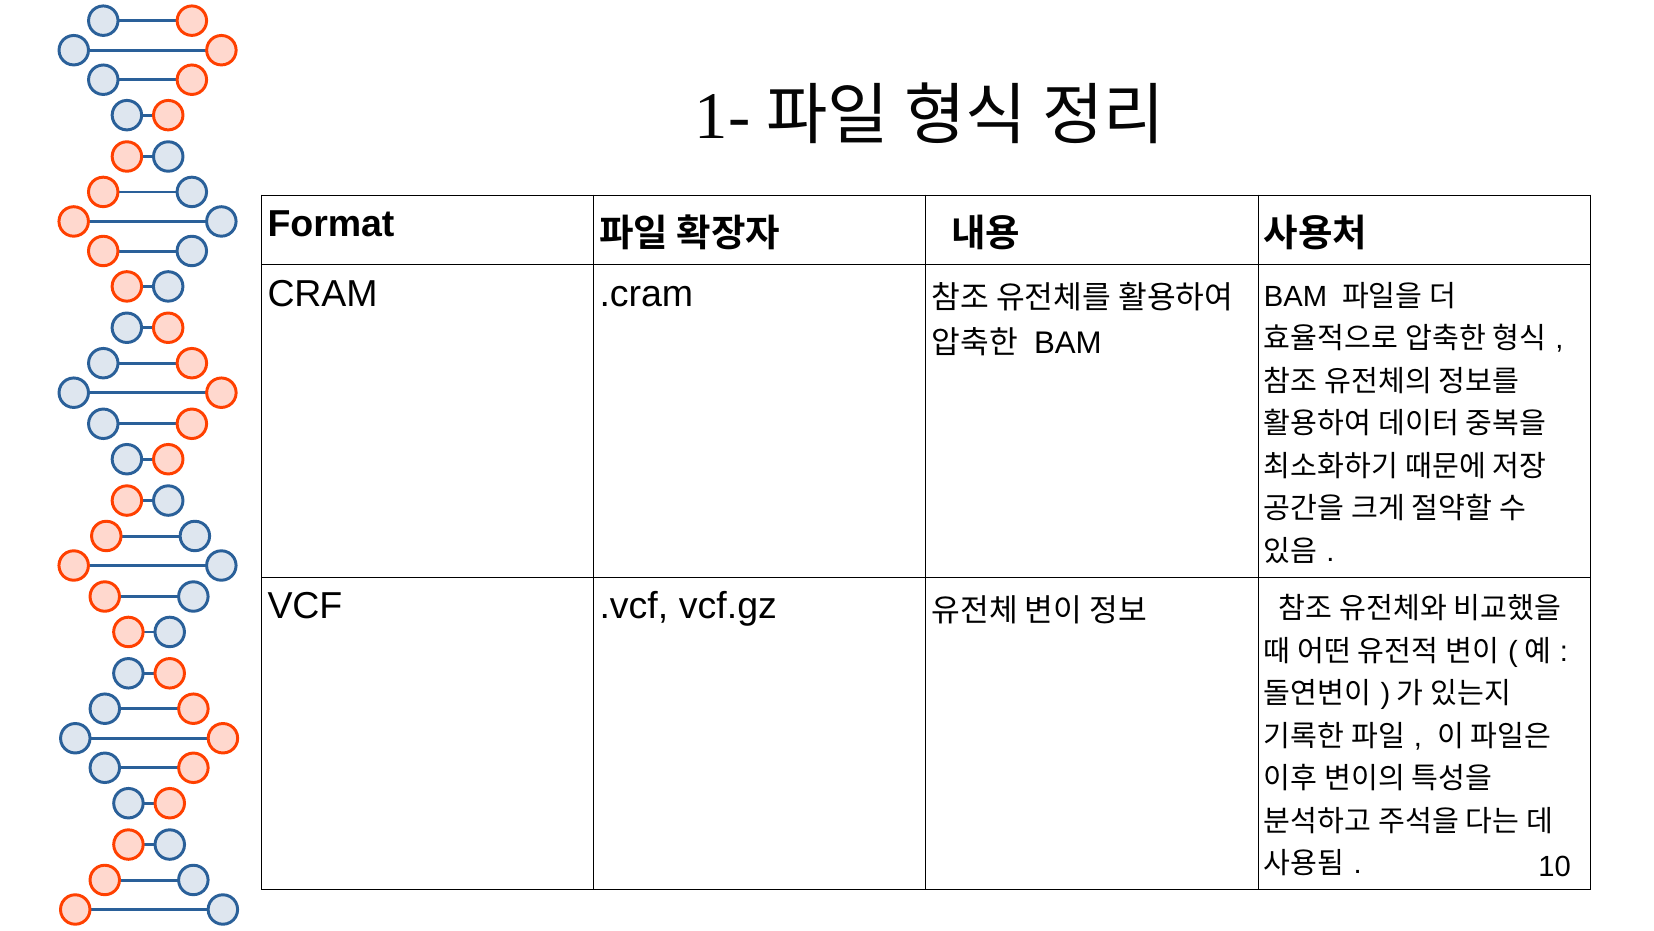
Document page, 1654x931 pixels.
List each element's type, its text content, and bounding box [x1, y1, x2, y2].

table_cell VCF [262, 578, 593, 889]
table_cell CRAM [262, 265, 593, 577]
title 1-파일 형식 정리 [265, 35, 1595, 189]
table_cell 유전체 변이 정보 [926, 578, 1258, 889]
table_cell 참조 유전체와 비교했을 때 어떤 유전적 변이(예: 돌연변이)가 있는지 기록한 파일, 이 파일은 이후 변이의 특성을 분석하고 주석을 다는 데 사용됨. [1259, 578, 1590, 889]
table_cell .vcf, vcf.gz [594, 578, 925, 889]
table_cell .cram [594, 265, 925, 577]
table_header 사용처 [1259, 196, 1590, 264]
table_cell BAM 파일을 더 효율적으로 압축한 형식, 참조 유전체의 정보를 활용하여 데이터 중복을 최소화하기 때문에 저장 공간을 크게 절약할 수 있음. [1259, 265, 1590, 577]
table_header 파일 확장자 [594, 196, 925, 264]
slide_number 10 [1185, 847, 1571, 912]
table_header Format [262, 196, 593, 264]
table_header 내용 [926, 196, 1258, 264]
table_cell 참조 유전체를 활용하여 압축한 BAM [926, 265, 1258, 577]
